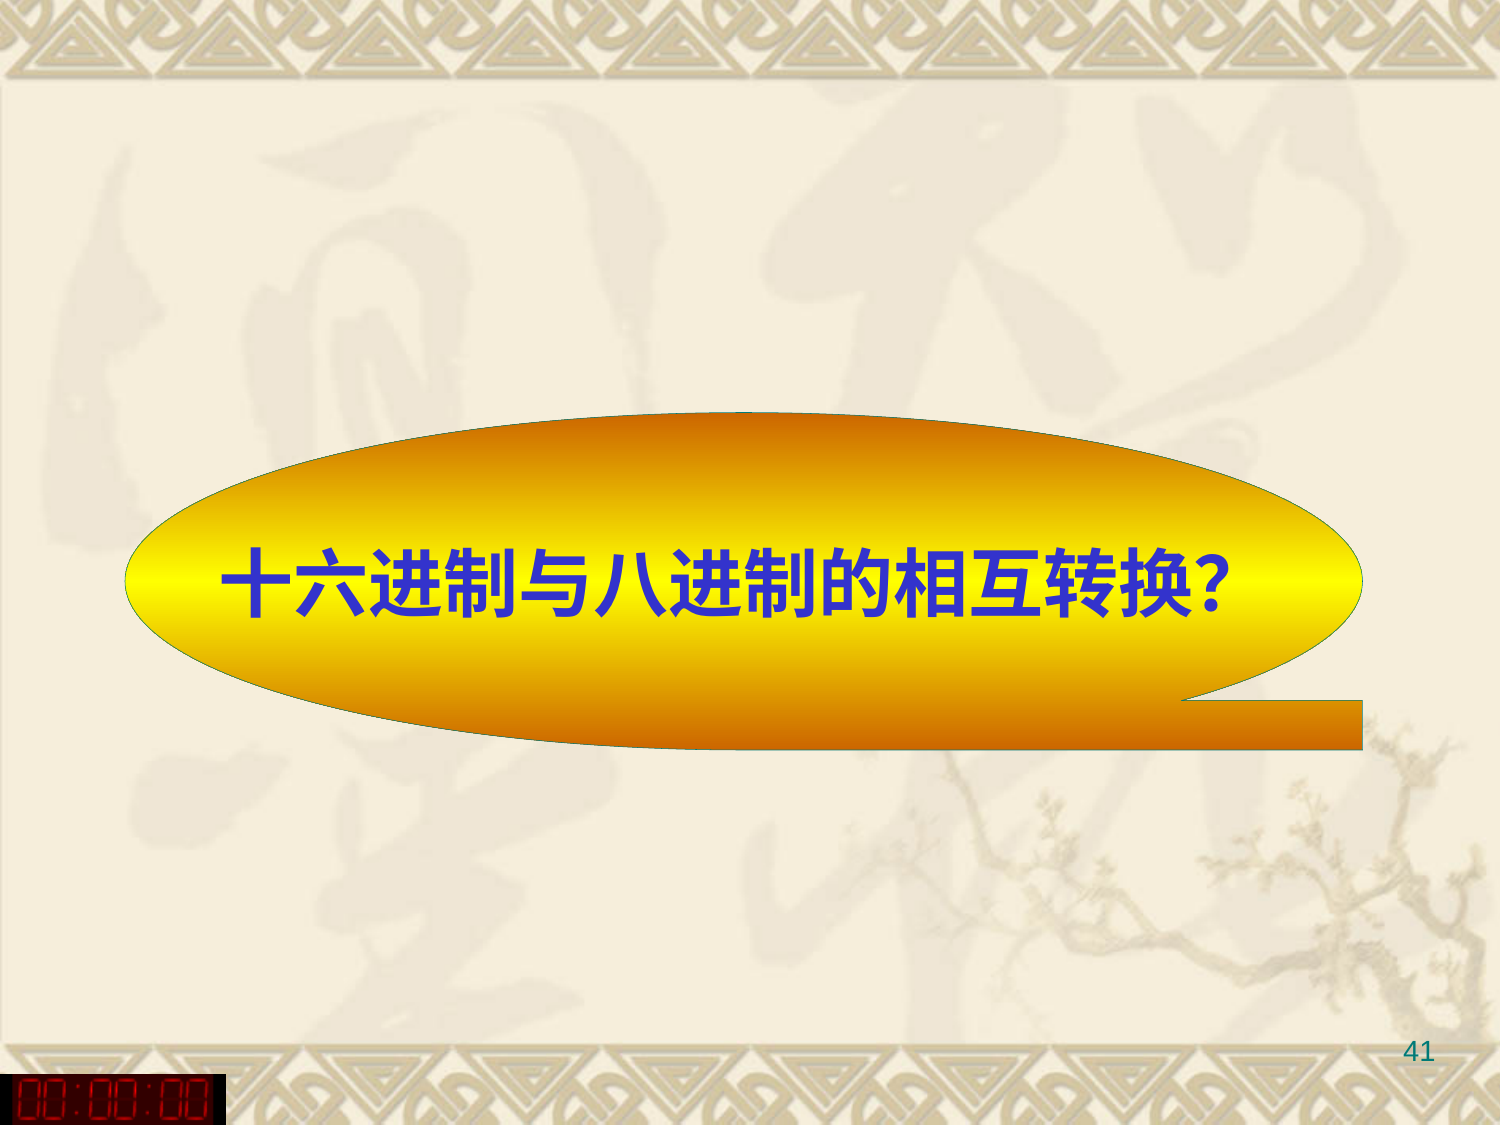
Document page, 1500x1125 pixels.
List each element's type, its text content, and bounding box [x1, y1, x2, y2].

slide_number 41 [1074, 1024, 1451, 1103]
text_box 十六进制与八进制的相互转换？ [124, 412, 1363, 751]
picture [0, 0, 1500, 1125]
